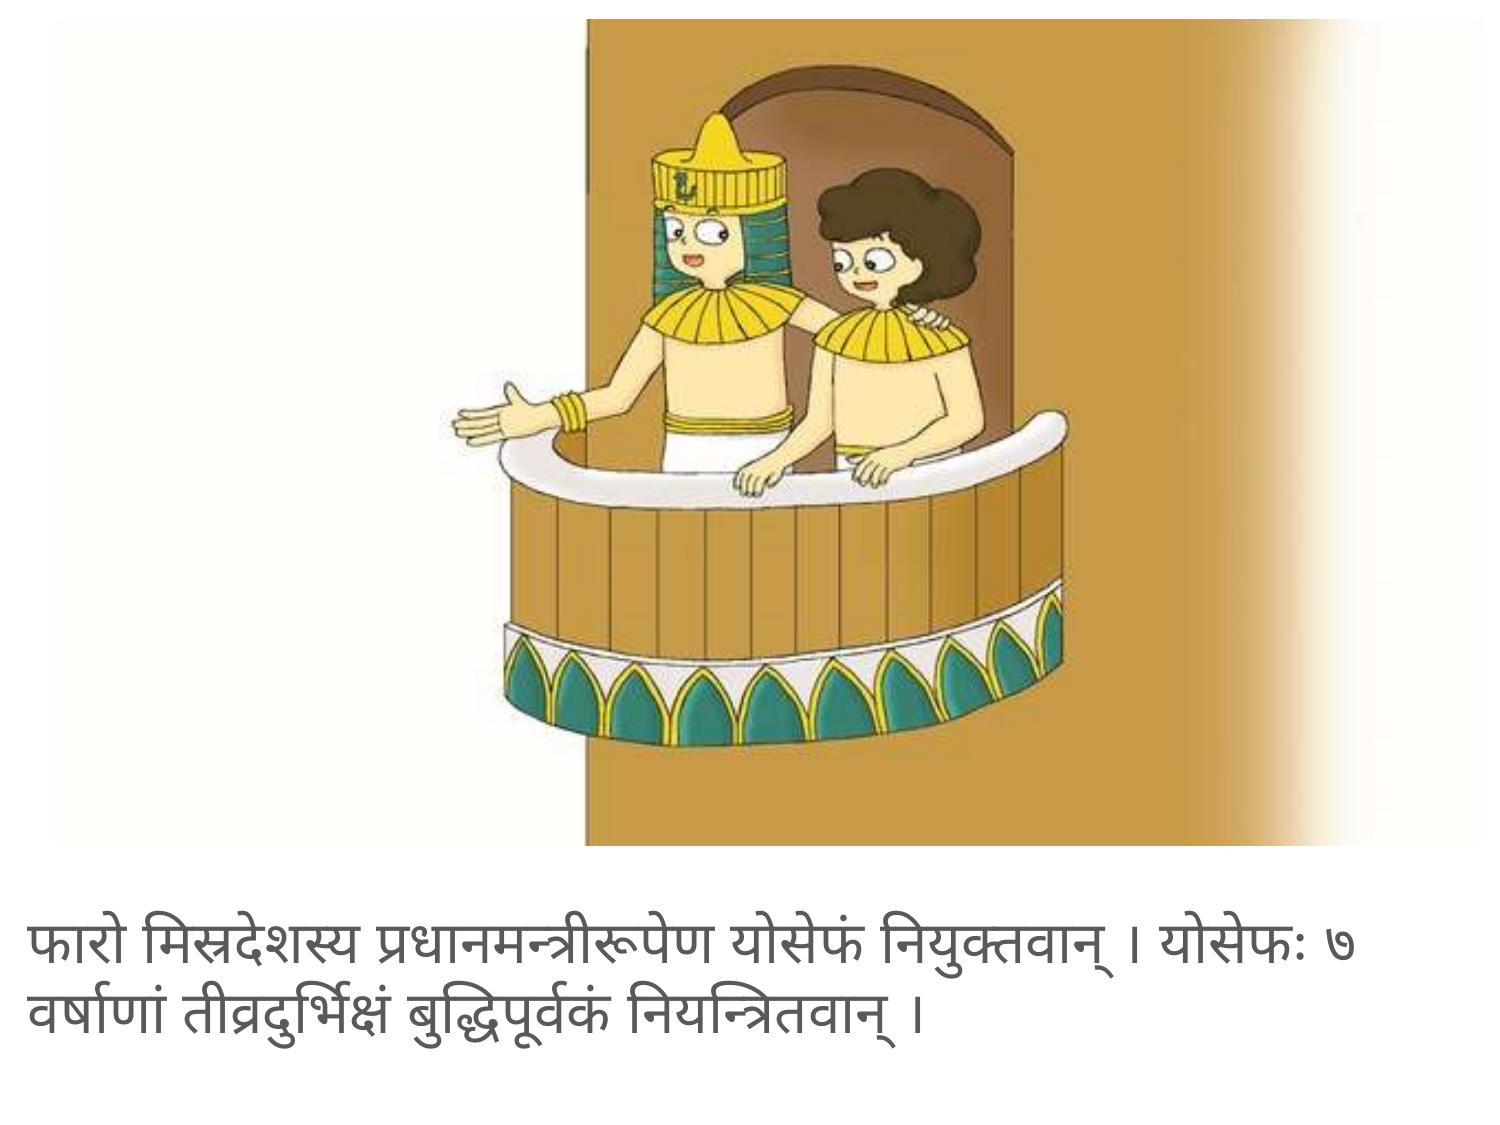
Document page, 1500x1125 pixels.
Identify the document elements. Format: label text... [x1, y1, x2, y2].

text_box फारो मिस्रदेशस्य प्रधानमन्त्रीरूपेण योसेफं नियुक्तवान् । योसेफः ७ वर्षाणां तीव्रदुर्भिक्षं बुद्धिपूर्वकं नियन्त्रितवान् । [13, 897, 1484, 1053]
picture [52, 18, 1484, 847]
